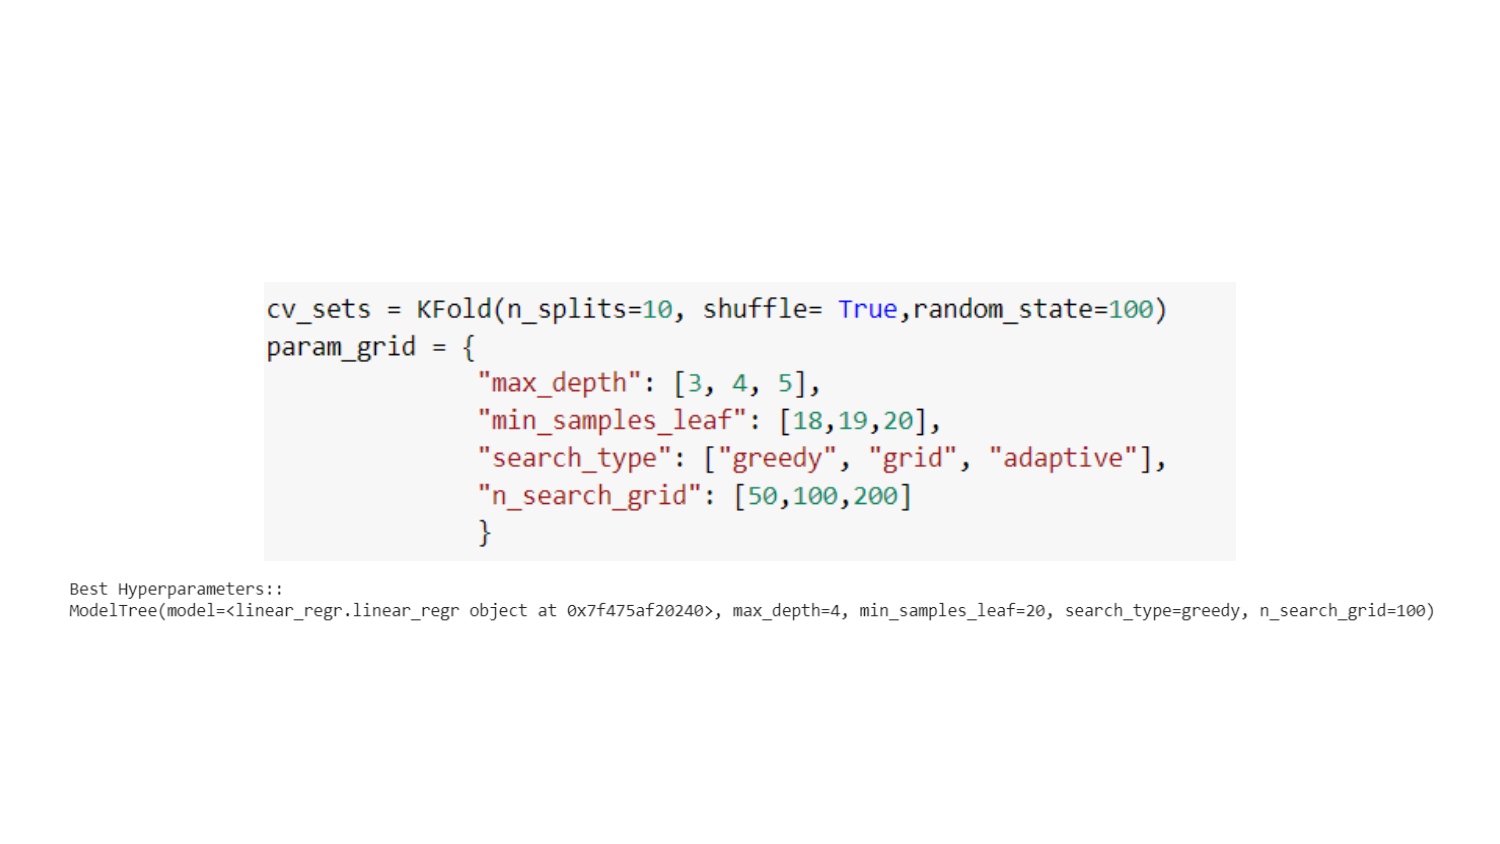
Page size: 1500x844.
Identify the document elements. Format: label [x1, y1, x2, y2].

picture [60, 568, 1443, 645]
picture [263, 282, 1237, 562]
